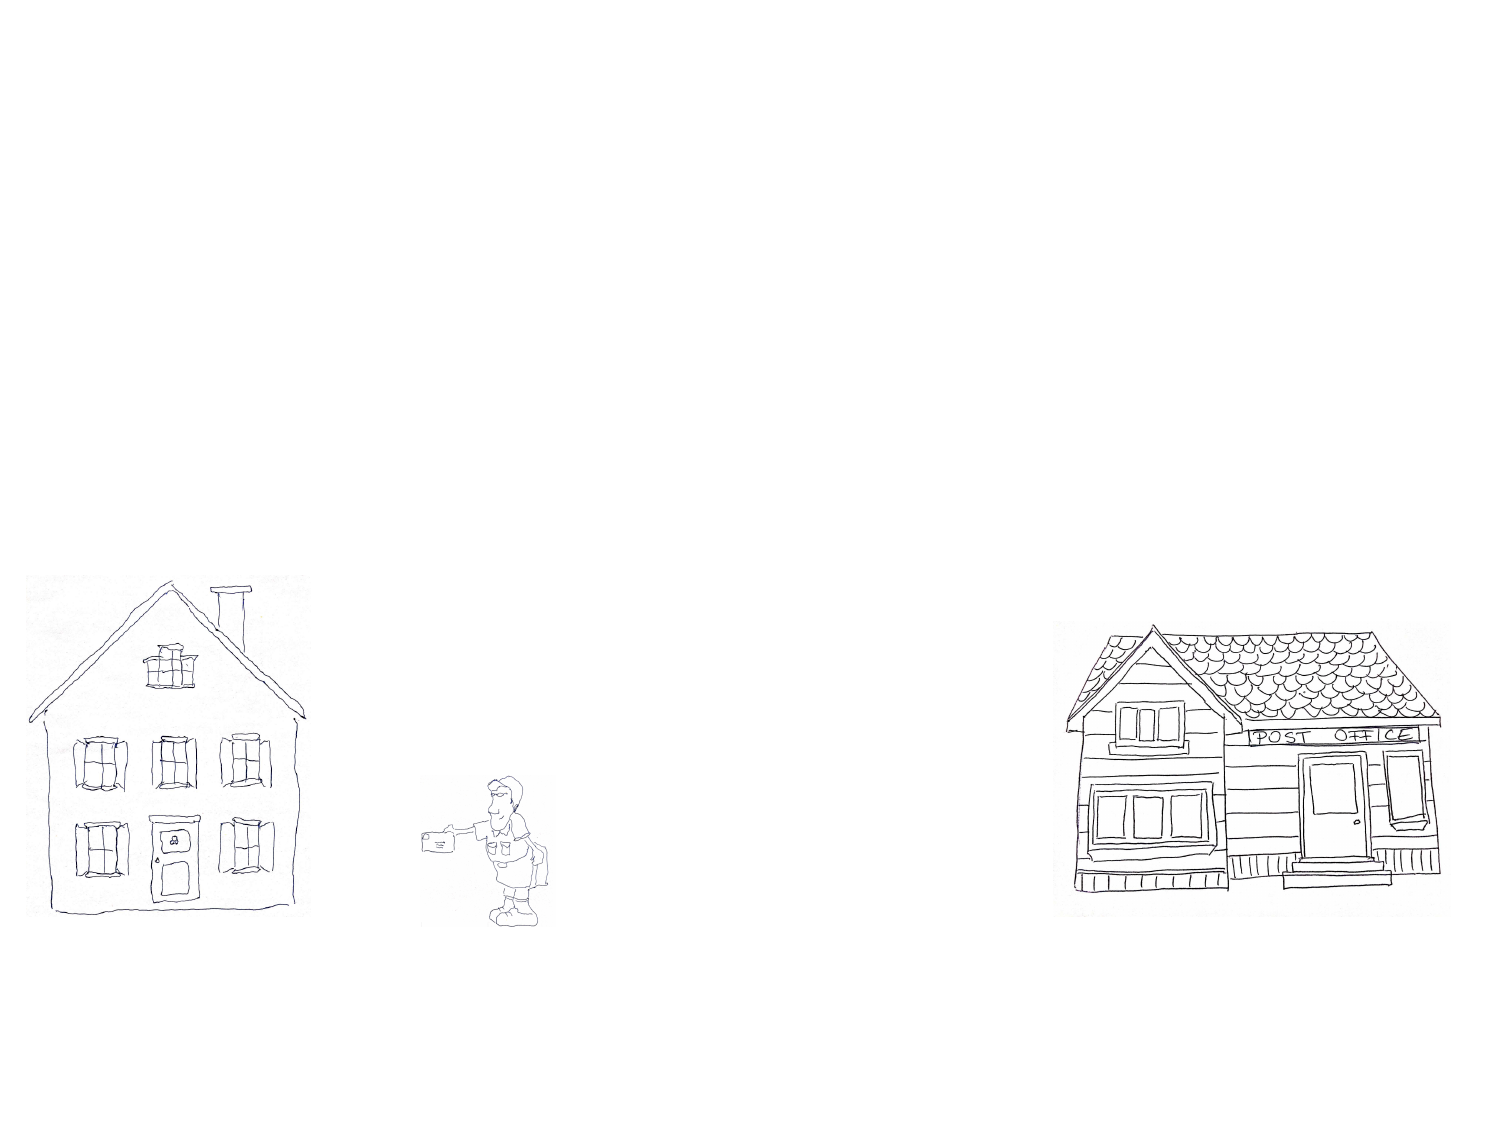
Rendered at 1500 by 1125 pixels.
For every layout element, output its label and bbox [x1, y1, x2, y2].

picture [420, 774, 556, 928]
picture [1053, 621, 1451, 917]
picture [26, 575, 312, 917]
